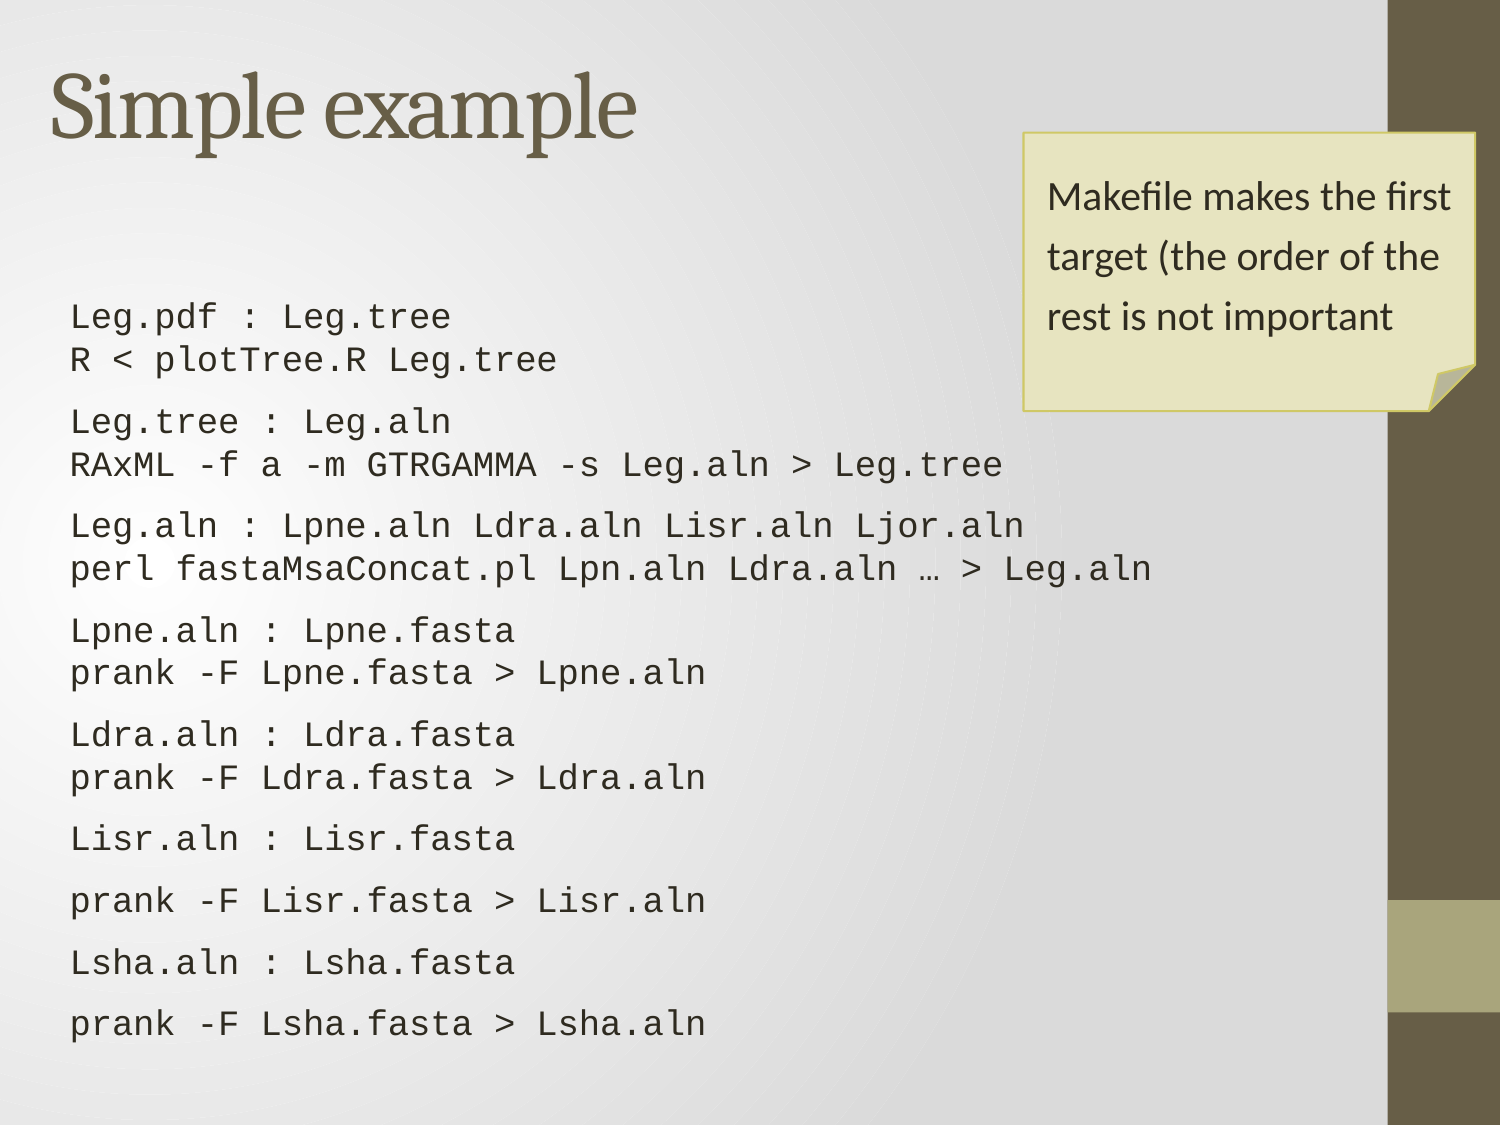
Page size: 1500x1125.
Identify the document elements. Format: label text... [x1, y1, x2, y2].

title Simple example [36, 6, 1287, 195]
text_box Makefile makes the first target (the order of the rest is not important [1022, 131, 1477, 413]
list Leg.pdf : Leg.tree R < plotTree.R Leg.tree Leg.tree : Leg.aln RAxML -f a -m GTRGAMMA -s Leg.aln > Leg.tree Leg.aln : Lpne.aln Ldra.aln Lisr.aln Ljor.aln perl fastaMsaConcat.pl Lpn.aln Ldra.aln … > Leg.aln Lpne.aln : Lpne.fasta prank -F Lpne.fasta > Lpne.aln Ldra.aln : Ldra.fasta prank -F Ldra.fasta > Ldra.aln Lisr.aln : Lisr.fasta prank -F Lisr.fasta > Lisr.aln Lsha.aln : Lsha.fasta prank -F Lsha.fasta > Lsha.aln [36, 224, 1389, 1052]
